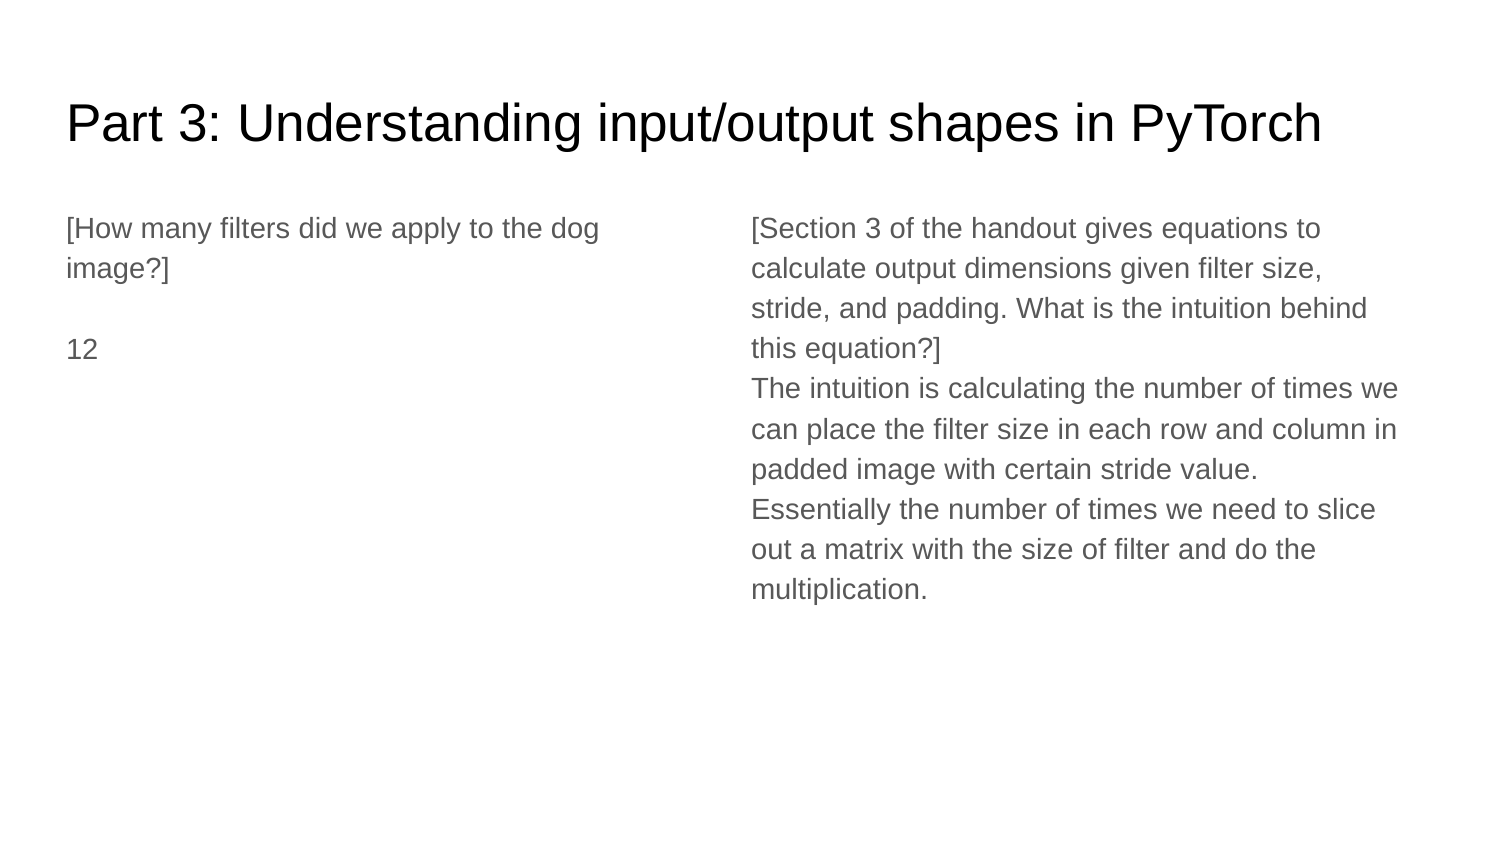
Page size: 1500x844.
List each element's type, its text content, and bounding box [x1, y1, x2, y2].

text_box [How many filters did we apply to the dog image?] 12 [51, 188, 708, 750]
list [Section 3 of the handout gives equations to calculate output dimensions given filter size, stride, and padding. What is the intuition behind this equation?] The intuition is calculating the number of times we can place the filter size in each row and column in padded image with certain stride value. Essentially the number of times we need to slice out a matrix with the size of filter and do the multiplication. [735, 188, 1417, 750]
title Part 3: Understanding input/output shapes in PyTorch [50, 72, 1450, 168]
